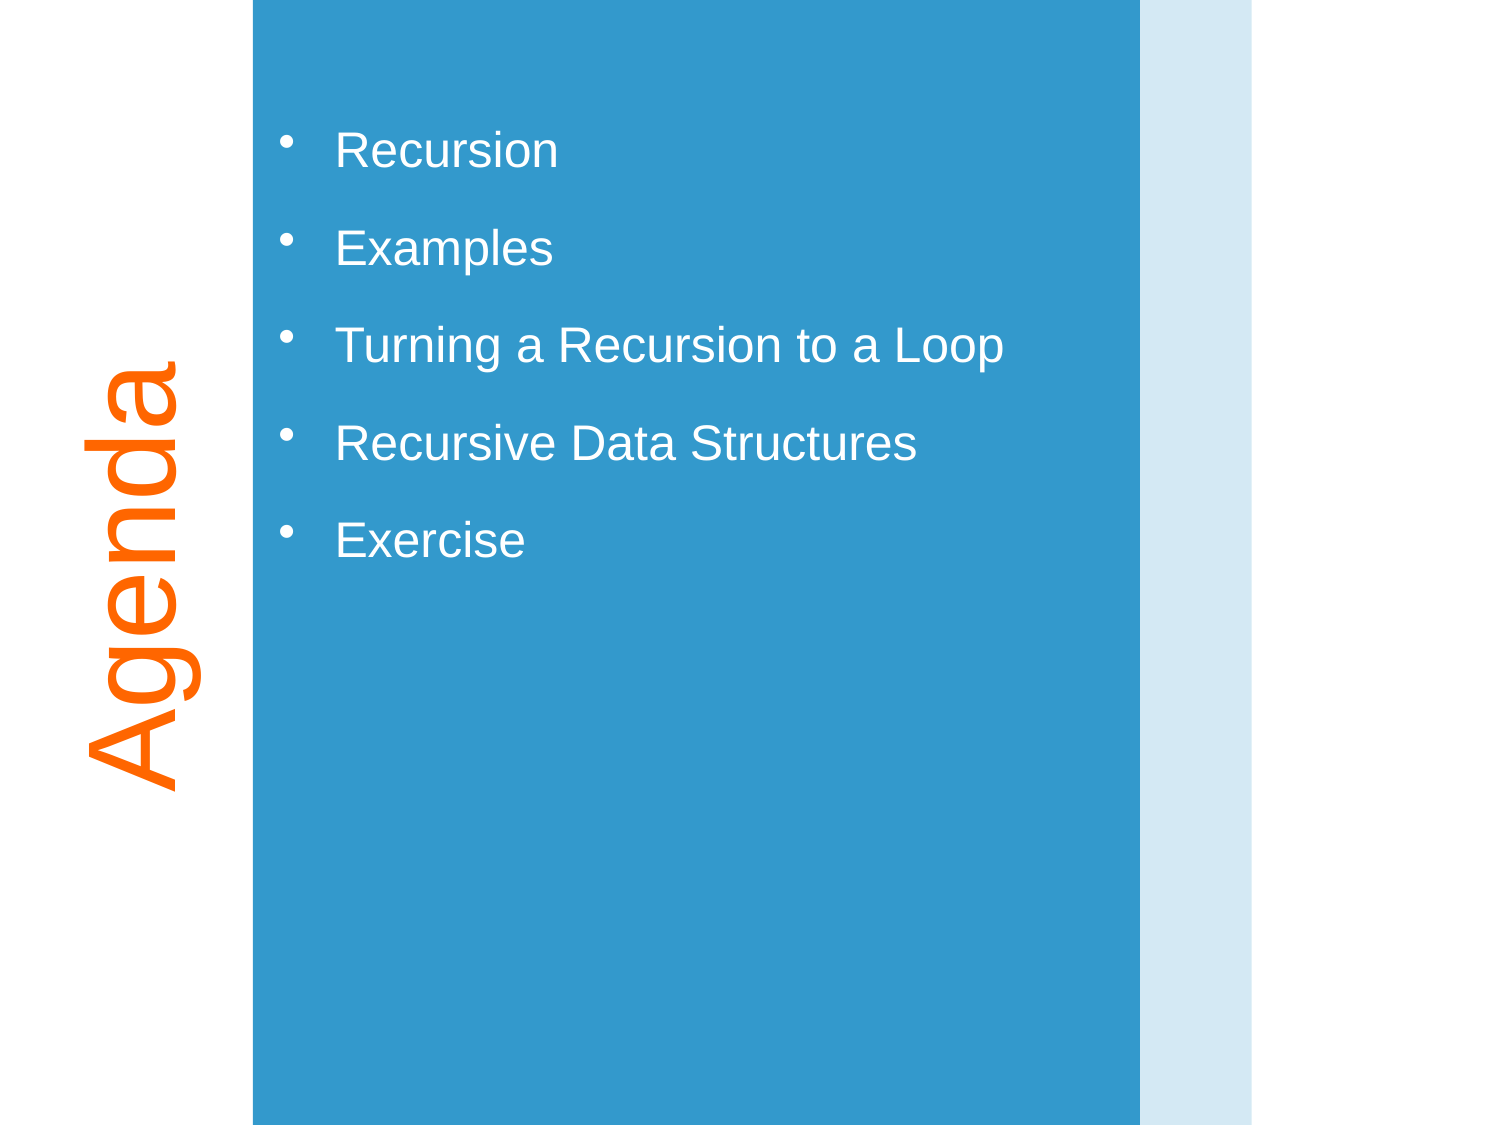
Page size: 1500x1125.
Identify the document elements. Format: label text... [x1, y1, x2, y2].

list Recursion Examples Turning a Recursion to a Loop Recursive Data Structures Exercise [263, 110, 1112, 1040]
title Agenda [28, 116, 222, 1040]
